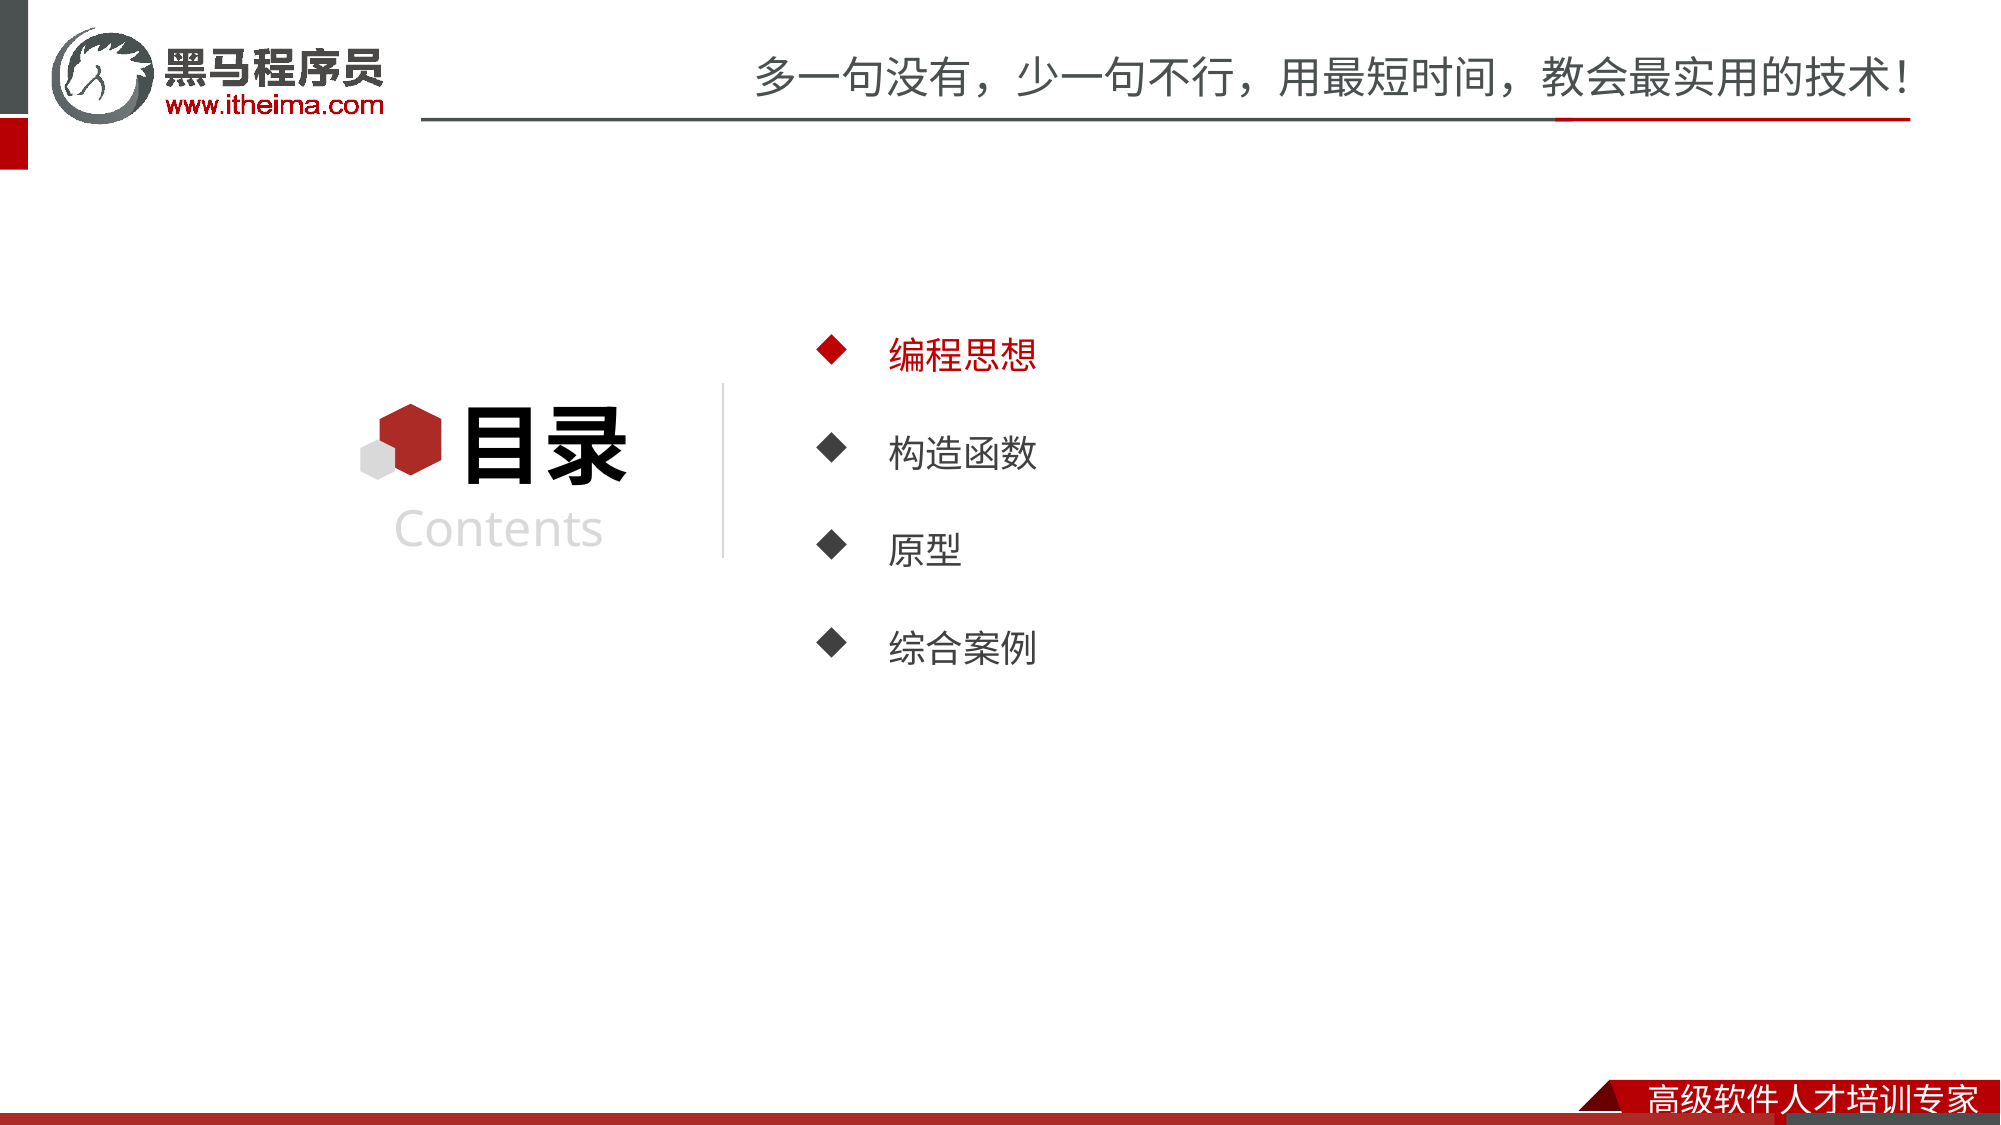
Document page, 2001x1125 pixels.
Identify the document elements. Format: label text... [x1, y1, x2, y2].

list 编程思想 构造函数 原型 综合案例 [798, 178, 1832, 780]
picture [50, 26, 384, 125]
